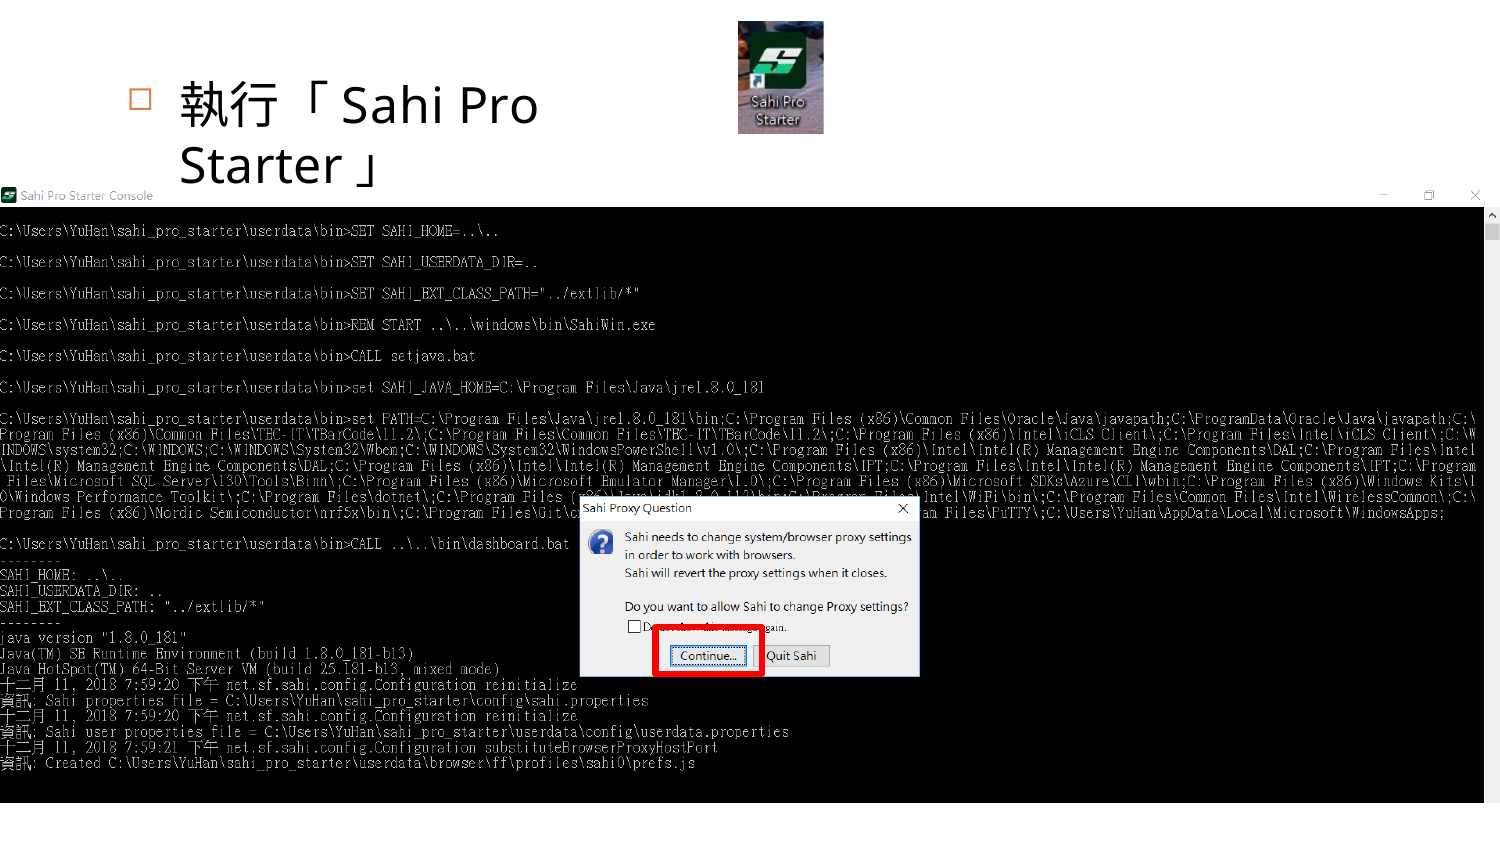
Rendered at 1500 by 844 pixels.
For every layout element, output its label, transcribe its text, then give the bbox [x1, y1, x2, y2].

text_box 執行「Sahi Pro Starter」 [125, 71, 743, 185]
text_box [0, 187, 1500, 803]
text_box [738, 21, 824, 134]
